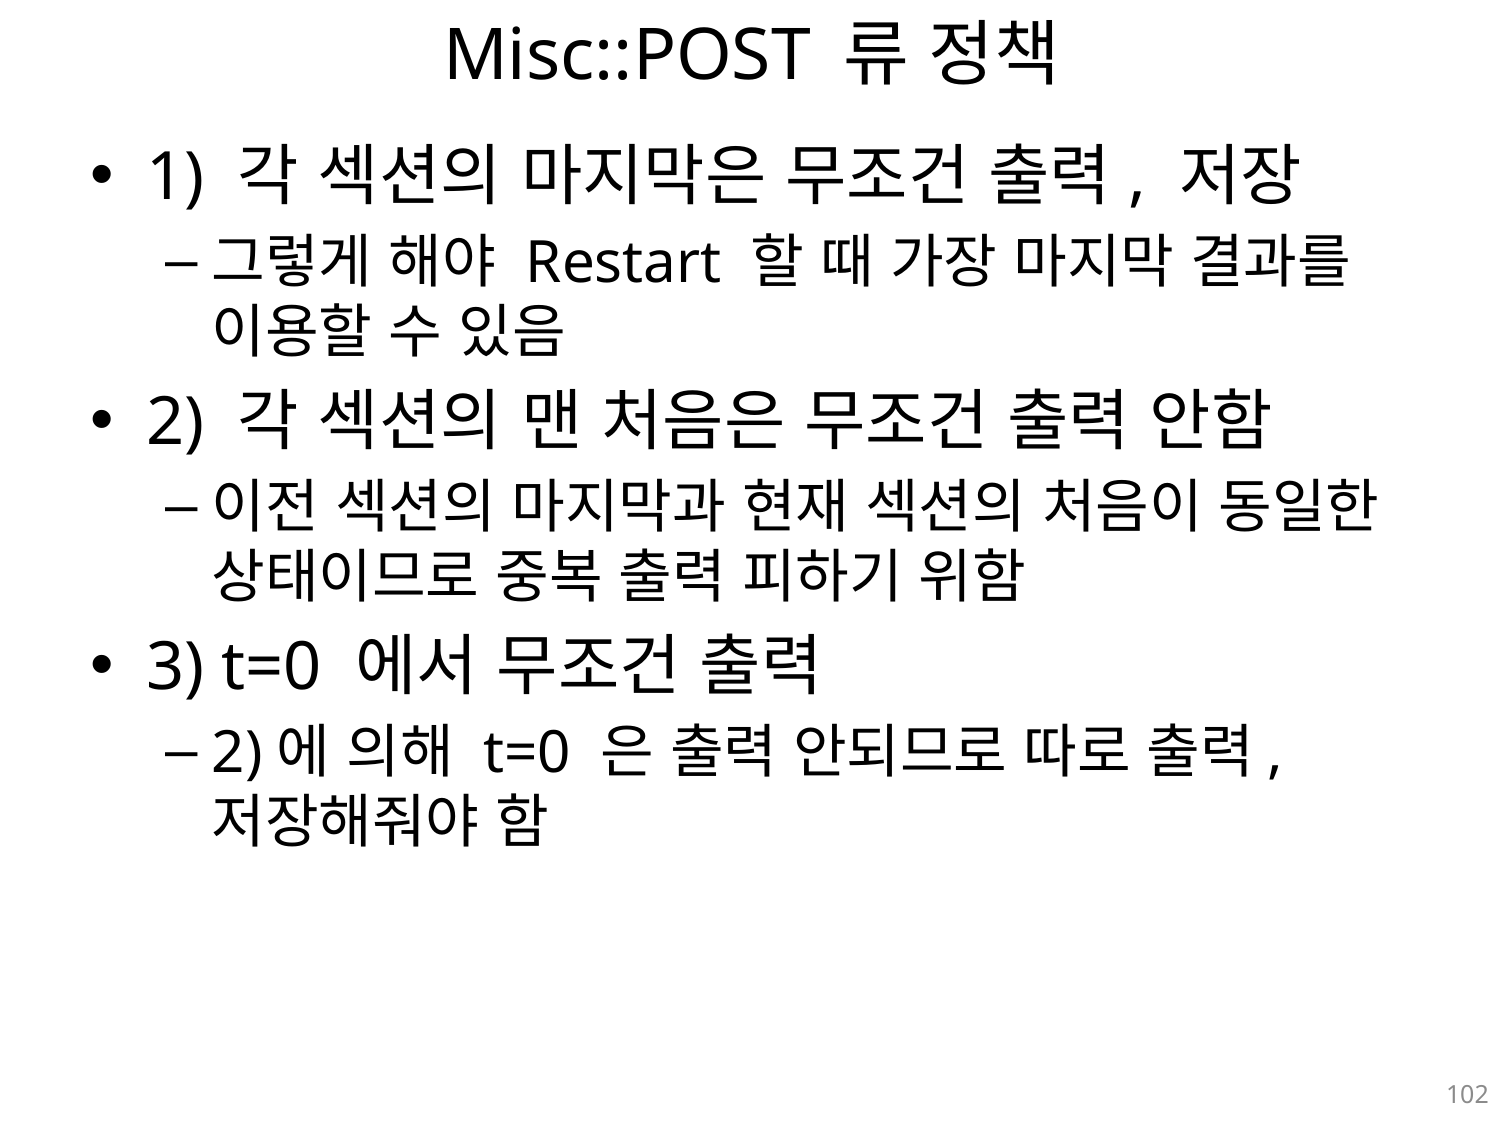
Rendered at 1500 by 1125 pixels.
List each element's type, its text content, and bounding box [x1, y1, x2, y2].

title Misc::POST 류 정책 [76, 0, 1427, 102]
slide_number 102 [1153, 1065, 1500, 1125]
list 1) 각 섹션의 마지막은 무조건 출력, 저장 그렇게 해야 Restart 할 때 가장 마지막 결과를 이용할 수 있음 2) 각 섹션의 맨 처음은 무조건 출력 안함 이전 섹션의 마지막과 현재 섹션의 처음이 동일한 상태이므로 중복 출력 피하기 위함 3) t=0 에서 무조건 출력 2)에 의해 t=0 은 출력 안되므로 따로 출력, 저장해줘야 함 [75, 125, 1425, 1005]
